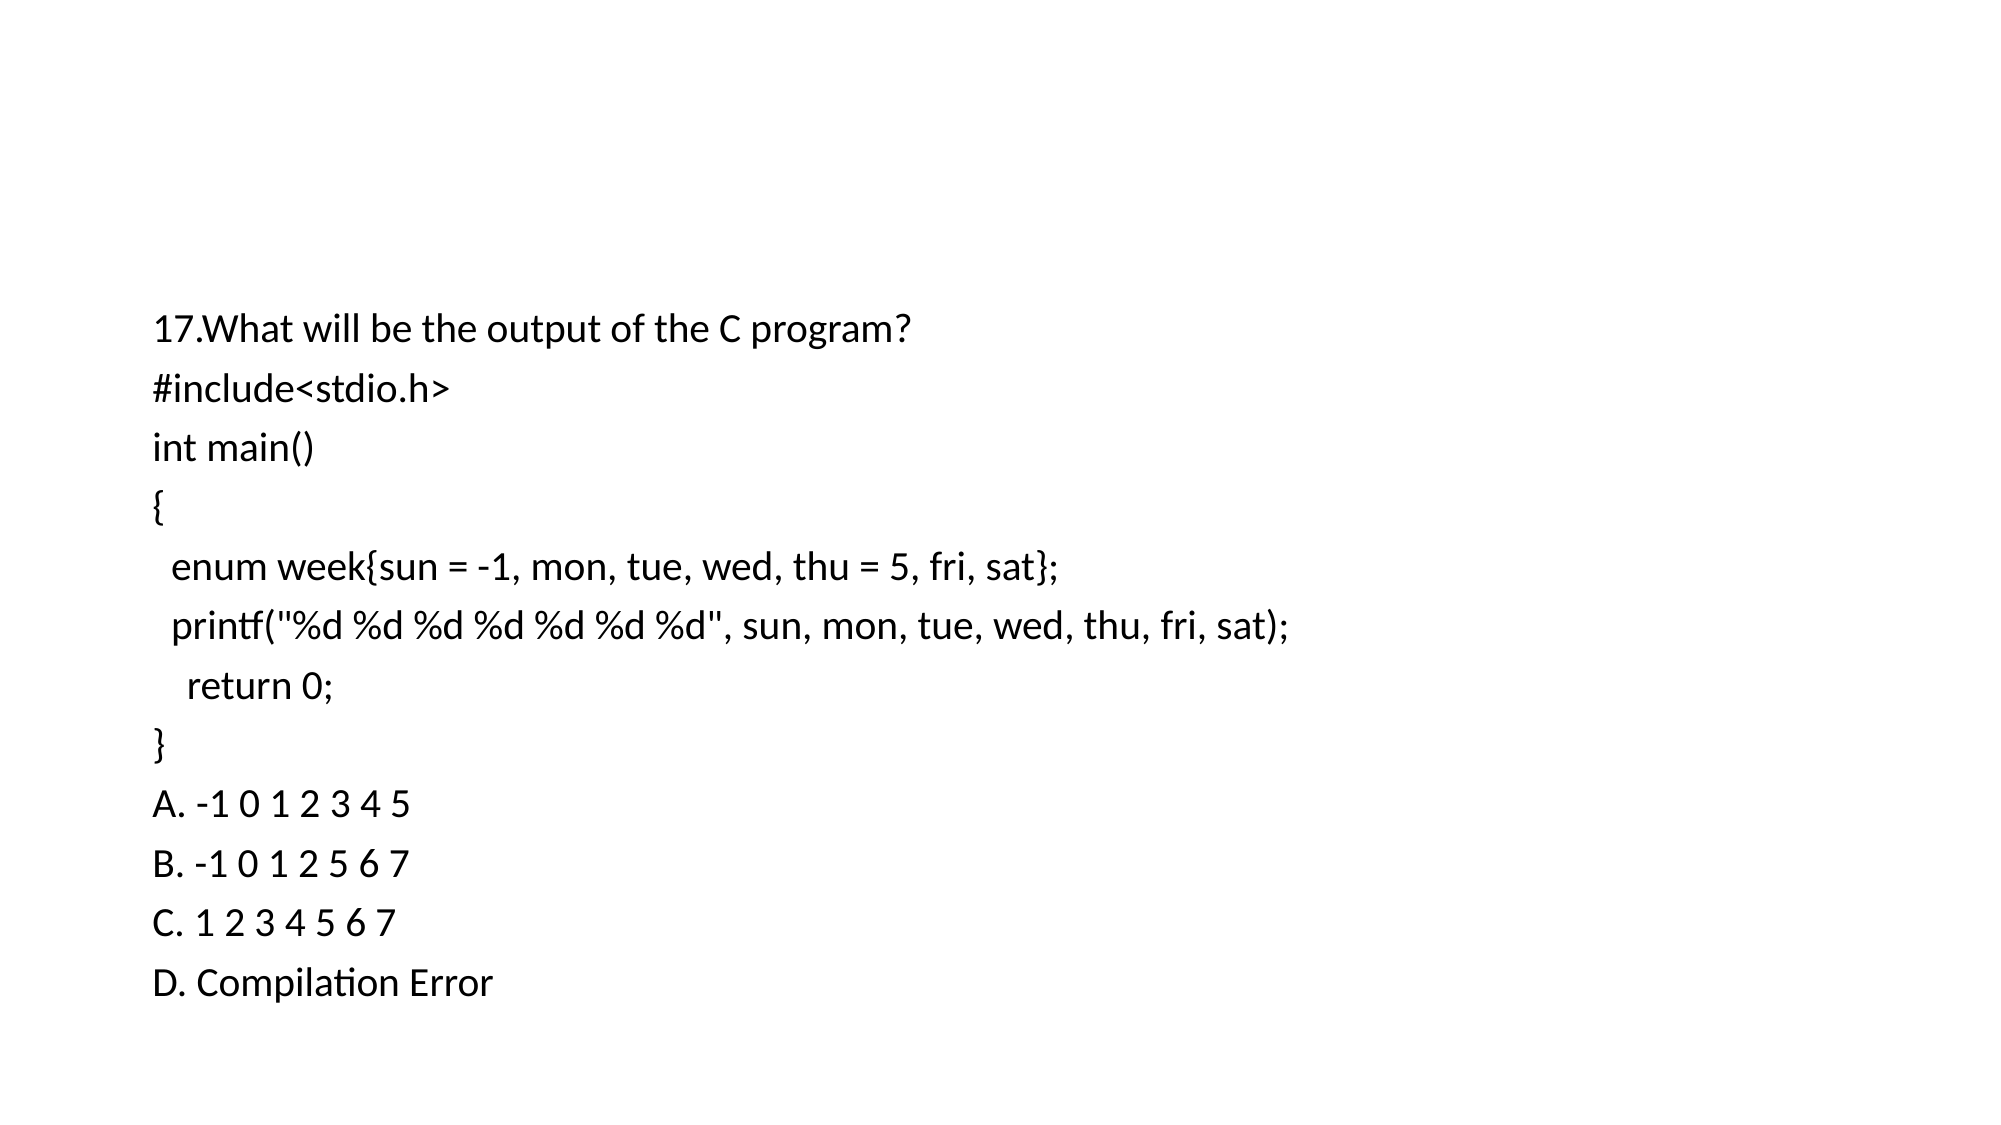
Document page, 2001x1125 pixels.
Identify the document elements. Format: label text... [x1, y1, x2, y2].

list 17.What will be the output of the C program? #include<stdio.h> int main() { enum week{sun = -1, mon, tue, wed, thu = 5, fri, sat}; printf("%d %d %d %d %d %d %d", sun, mon, tue, wed, thu, fri, sat); return 0; } A. -1 0 1 2 3 4 5 B. -1 0 1 2 5 6 7 C. 1 2 3 4 5 6 7 D. Compilation Error [137, 299, 1863, 1014]
